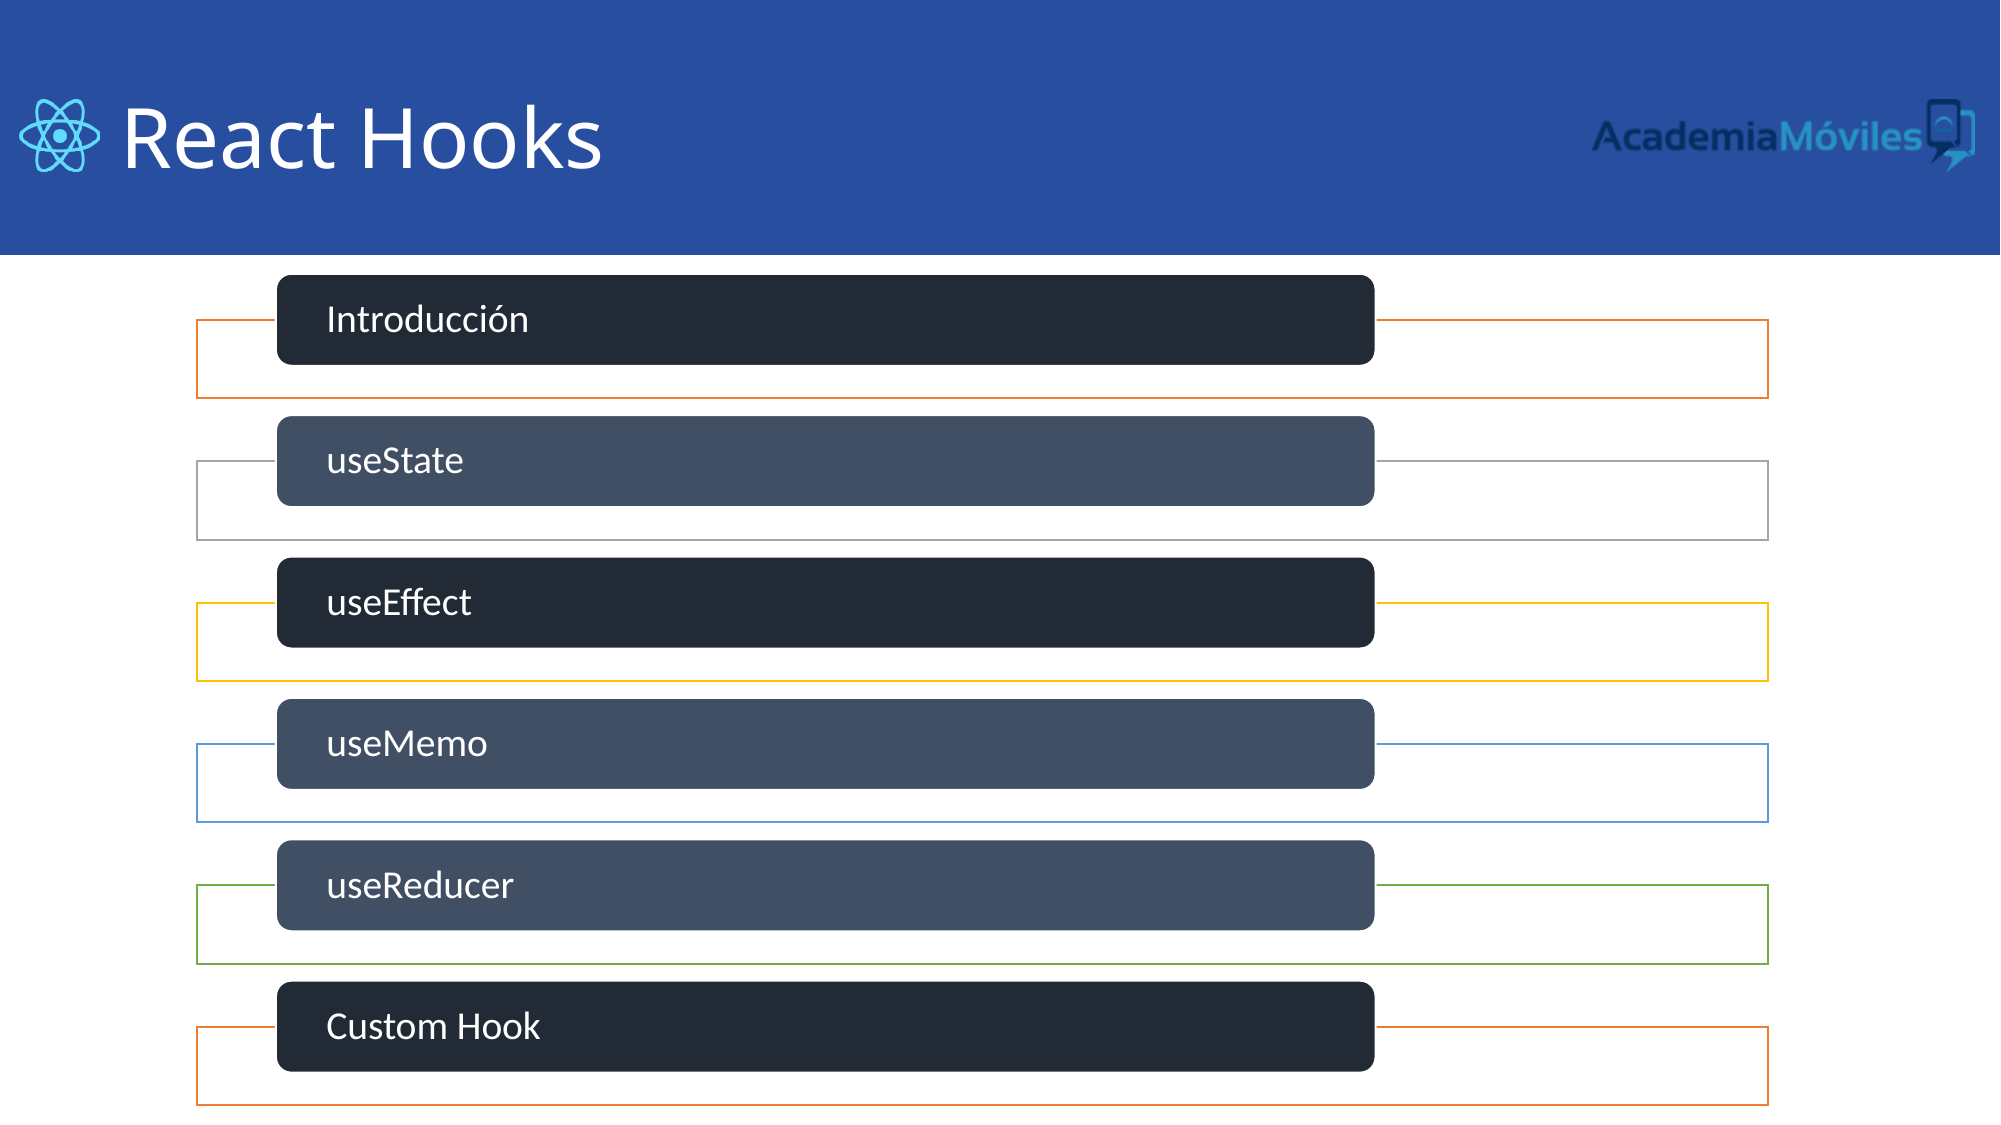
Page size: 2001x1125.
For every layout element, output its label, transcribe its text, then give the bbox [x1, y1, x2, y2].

text_box React Hooks [106, 77, 1677, 193]
picture [17, 99, 101, 172]
picture [1592, 99, 1975, 172]
text_box [0, 0, 2000, 256]
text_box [197, 267, 1769, 1112]
